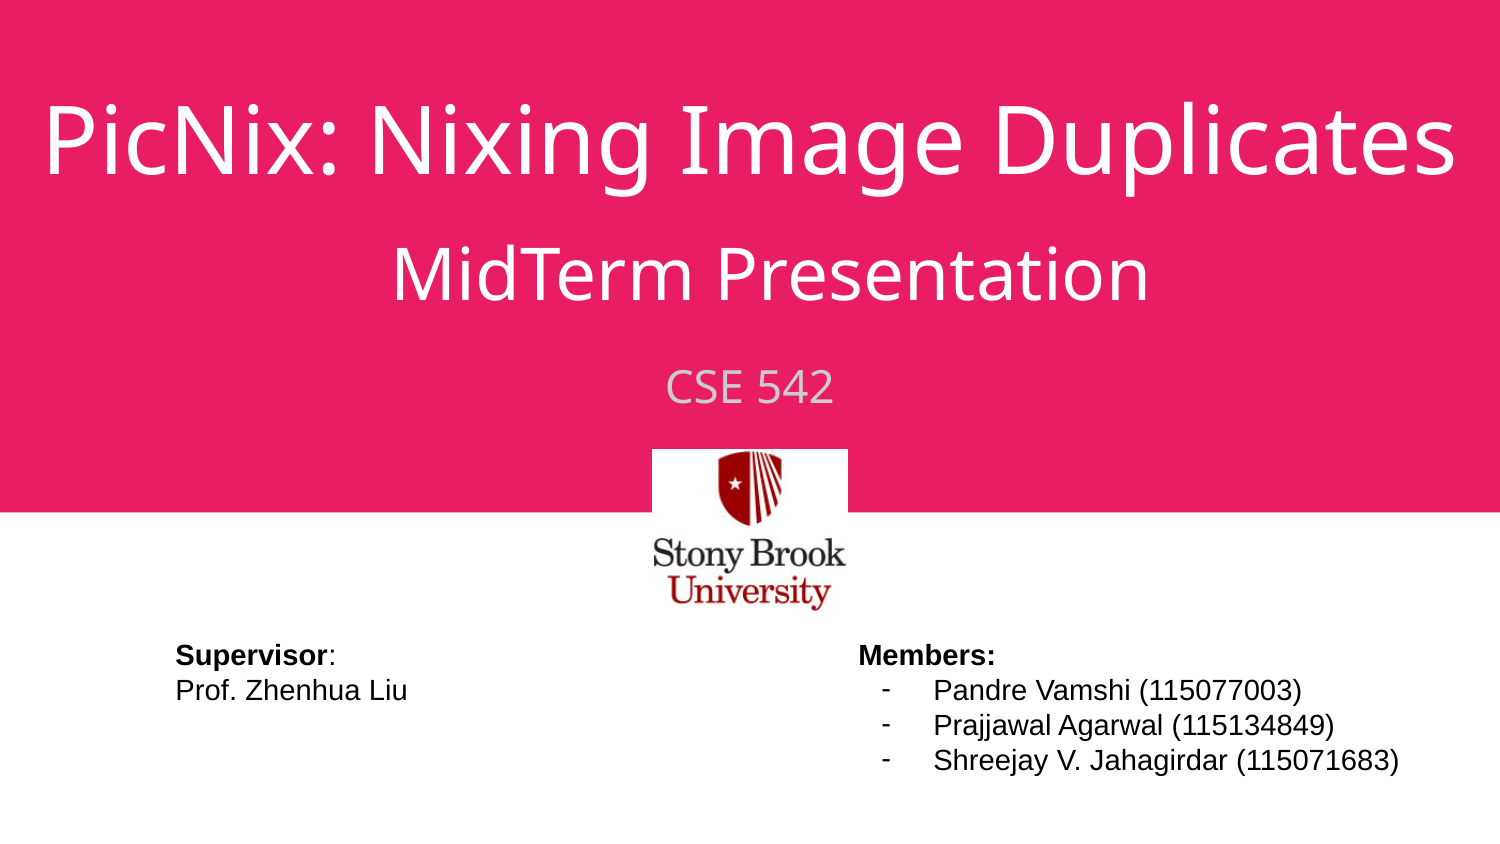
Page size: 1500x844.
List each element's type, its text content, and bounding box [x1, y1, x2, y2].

text_box Supervisor: Prof. Zhenhua Liu [160, 621, 457, 721]
title PicNix: Nixing Image Duplicates [0, 46, 1500, 209]
text_box Members: Pandre Vamshi (115077003) Prajjawal Agarwal (115134849) Shreejay V. Jahagirdar (115071683) [843, 621, 1449, 784]
title MidTerm Presentation [21, 167, 1500, 330]
subtitle CSE 542 [51, 330, 1449, 451]
picture [652, 449, 848, 613]
